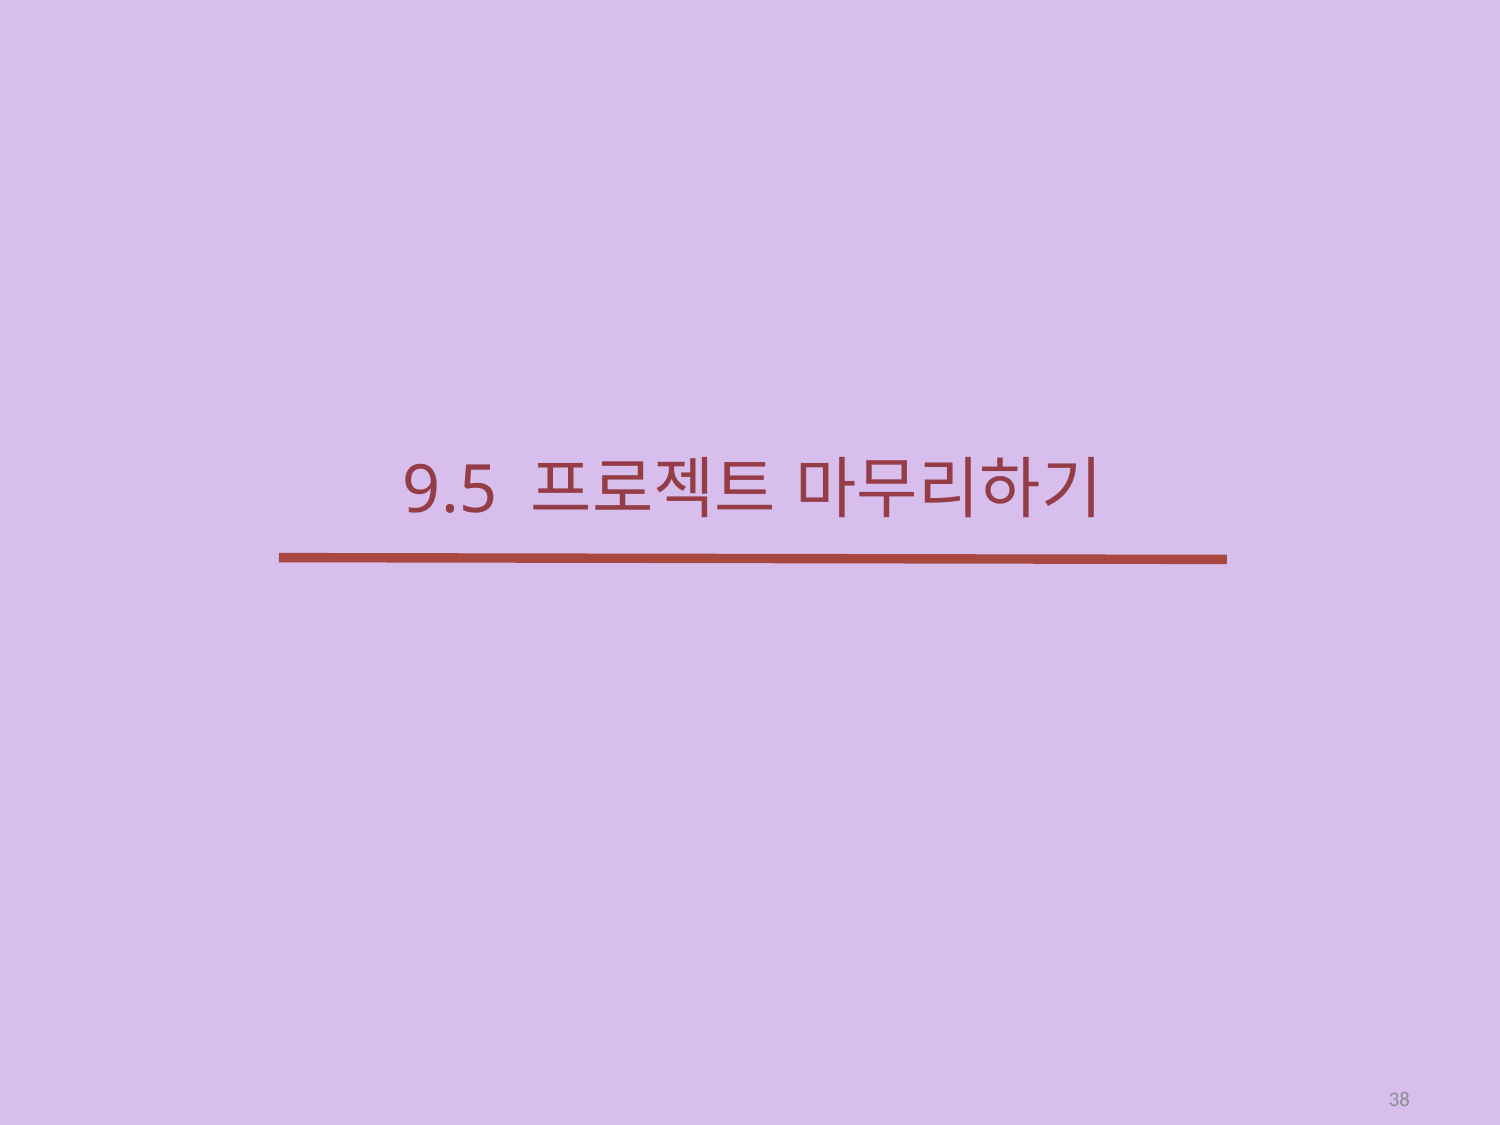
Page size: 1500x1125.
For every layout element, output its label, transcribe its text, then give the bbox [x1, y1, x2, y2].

slide_number 38 [1074, 1074, 1425, 1123]
title 9.5 프로젝트 마무리하기 [90, 401, 1416, 534]
